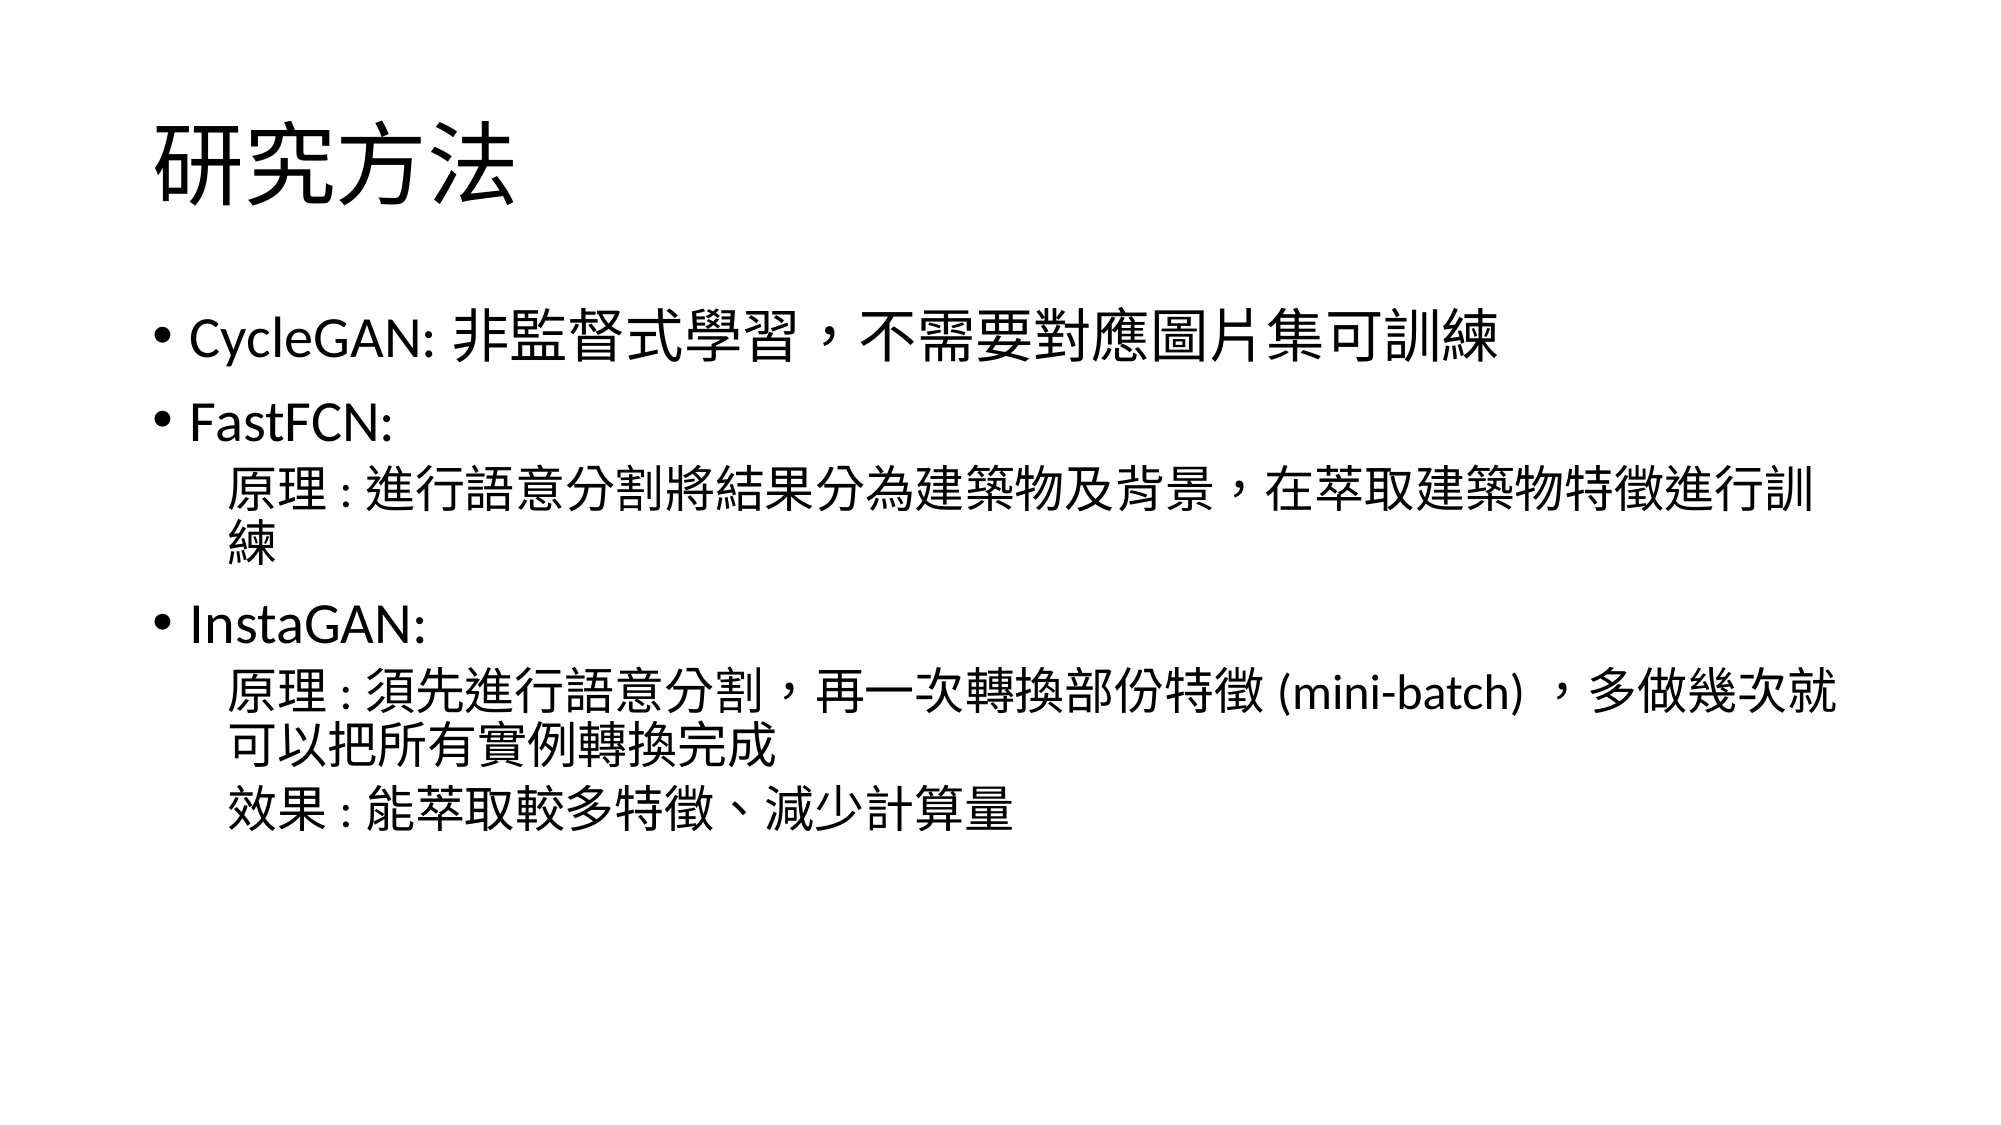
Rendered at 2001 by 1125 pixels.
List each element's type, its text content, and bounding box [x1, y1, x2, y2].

title 研究方法 [137, 59, 1863, 278]
list CycleGAN:非監督式學習，不需要對應圖片集可訓練 FastFCN: 原理:進行語意分割將結果分為建築物及背景，在萃取建築物特徵進行訓練 InstaGAN: 原理:須先進行語意分割，再一次轉換部份特徵(mini-batch)，多做幾次就可以把所有實例轉換完成 效果:能萃取較多特徵、減少計算量 [137, 299, 1863, 1014]
